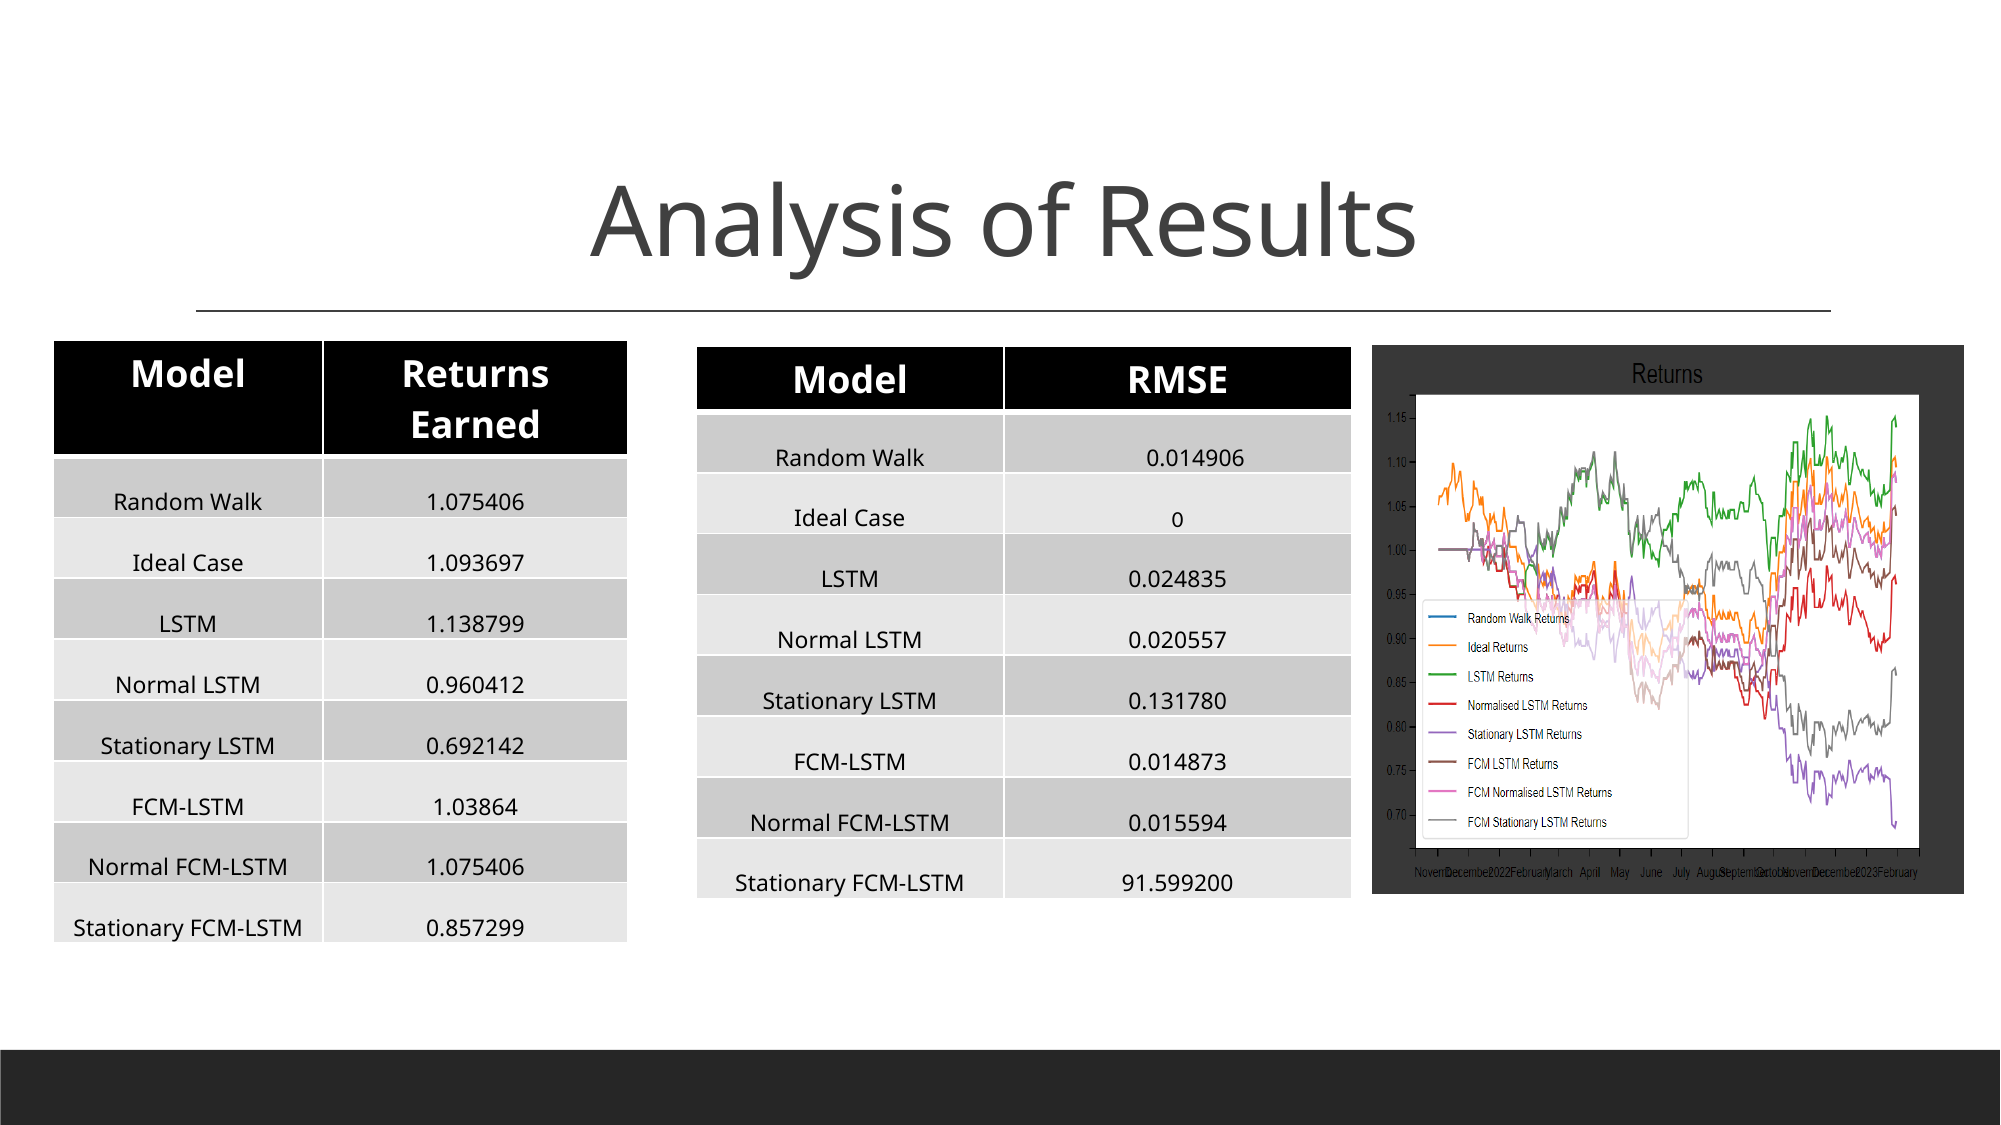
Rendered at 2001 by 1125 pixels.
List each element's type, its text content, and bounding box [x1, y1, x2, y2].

table_header RMSE [1005, 347, 1351, 409]
table_cell Random Walk [54, 459, 322, 517]
table_cell 1.138799 [324, 579, 627, 638]
table_cell Stationary LSTM [54, 701, 322, 760]
table_cell 0 [1005, 474, 1351, 533]
table_cell Normal LSTM [54, 640, 322, 699]
table_cell Stationary FCM-LSTM [697, 839, 1003, 898]
table_cell 1.093697 [324, 518, 627, 577]
table_cell 1.075406 [324, 459, 627, 517]
table_cell 1.03864 [324, 762, 627, 821]
table_cell 0.857299 [324, 883, 627, 942]
table_header Model [54, 341, 322, 454]
table_cell 91.599200 [1005, 839, 1351, 898]
table_header Model [697, 347, 1003, 409]
table_cell Normal FCM-LSTM [697, 778, 1003, 837]
picture [1371, 345, 1965, 894]
table_cell Ideal Case [54, 518, 322, 577]
table_cell Stationary FCM-LSTM [54, 883, 322, 942]
table_cell 0.014873 [1005, 717, 1351, 776]
table_header Returns Earned [324, 341, 627, 454]
table_cell 0.015594 [1005, 778, 1351, 837]
table_cell LSTM [54, 579, 322, 638]
table_cell Ideal Case [697, 474, 1003, 533]
table_cell 0.960412 [324, 640, 627, 699]
table_cell FCM-LSTM [697, 717, 1003, 776]
table_cell 0.692142 [324, 701, 627, 760]
table_cell 0.020557 [1005, 595, 1351, 654]
table_cell Normal FCM-LSTM [54, 823, 322, 882]
table_cell 0.131780 [1005, 656, 1351, 715]
table_cell 0.014906 [1005, 415, 1351, 472]
table_cell 1.075406 [324, 823, 627, 882]
table_cell Random Walk [697, 415, 1003, 472]
table_cell LSTM [697, 534, 1003, 594]
title Analysis of Results [180, 47, 1830, 285]
table_cell Normal LSTM [697, 595, 1003, 654]
table_cell 0.024835 [1005, 534, 1351, 594]
table_cell FCM-LSTM [54, 762, 322, 821]
table_cell Stationary LSTM [697, 656, 1003, 715]
